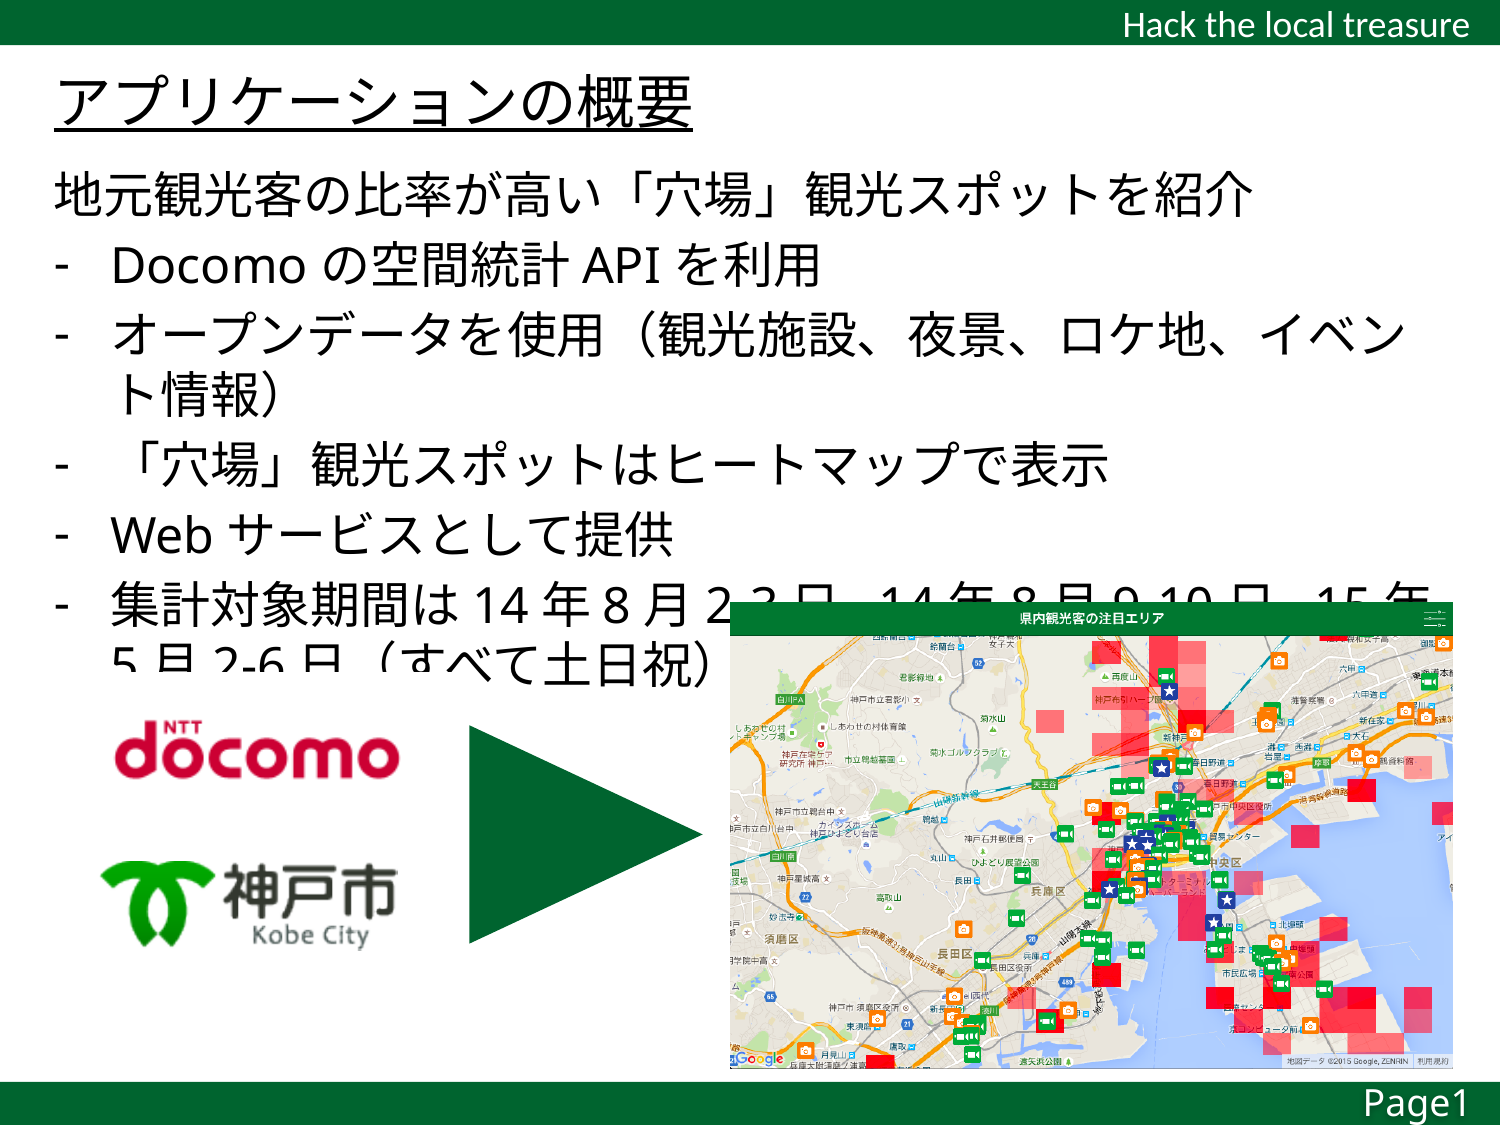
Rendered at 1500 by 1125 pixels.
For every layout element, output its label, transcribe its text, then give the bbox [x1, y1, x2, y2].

picture [729, 602, 1454, 1069]
text_box Page1 [1334, 1079, 1500, 1124]
picture [99, 861, 399, 952]
text_box [469, 731, 703, 944]
list 地元観光客の比率が高い「穴場」観光スポットを紹介 Docomoの空間統計APIを利用 オープンデータを使用（観光施設、夜景、ロケ地、イベント情報） 「穴場」観光スポットはヒートマップで表示 Webサービスとして提供 集計対象期間は14年8月2-3日, 14年8月9-10日. 15年5月2-6日（すべて土日祝） [38, 156, 1453, 1080]
picture [38, 672, 478, 829]
title アプリケーションの概要 [38, 45, 1010, 156]
